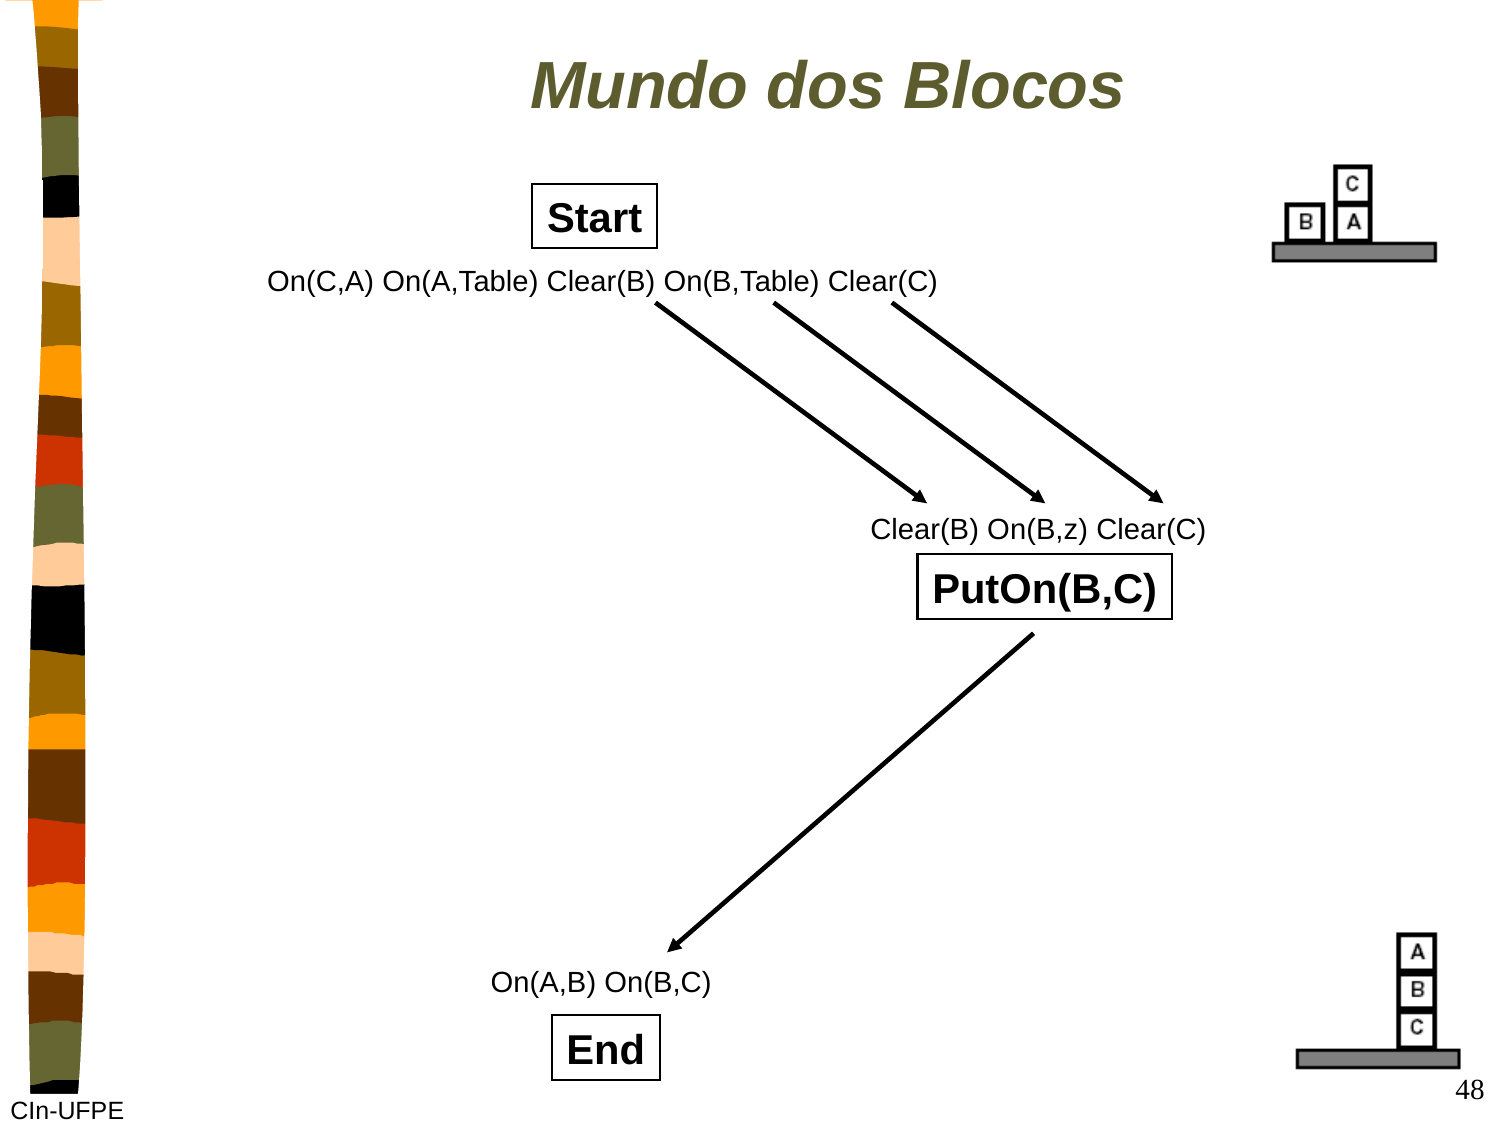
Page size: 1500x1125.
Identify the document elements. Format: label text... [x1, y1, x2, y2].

slide_number 48 [1362, 1049, 1500, 1125]
text_box [891, 302, 1164, 504]
text_box End [551, 1015, 661, 1080]
text_box On(C,A) On(A,Table) Clear(B) On(B,Table) Clear(C) [252, 255, 954, 305]
text_box Clear(B) On(B,z) Clear(C) [855, 503, 1222, 553]
text_box On(A,B) On(B,C) [475, 956, 727, 1007]
text_box [655, 302, 928, 504]
picture [1293, 928, 1464, 1071]
title Mundo dos Blocos [156, 49, 1500, 127]
picture [1269, 160, 1442, 269]
text_box [773, 302, 1046, 504]
text_box PutOn(B,C) [917, 554, 1173, 620]
text_box Start [532, 183, 658, 249]
text_box [667, 633, 1034, 953]
